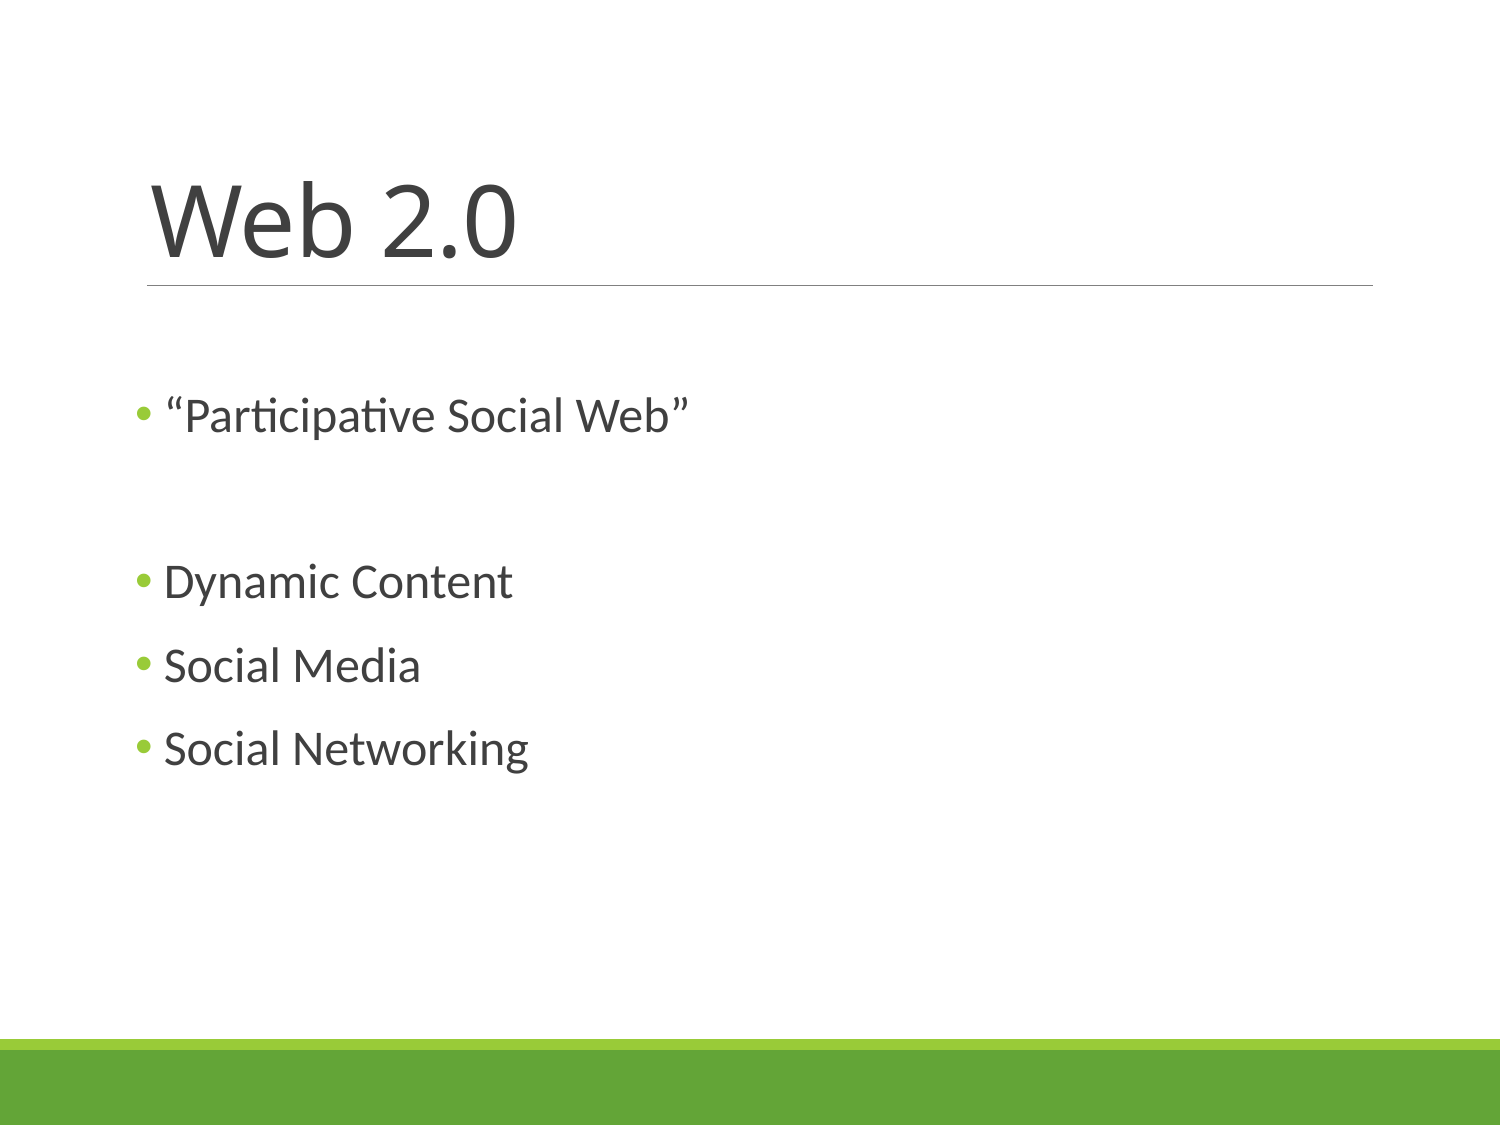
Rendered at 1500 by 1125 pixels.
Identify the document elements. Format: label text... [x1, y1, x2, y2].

list “Participative Social Web” Dynamic Content Social Media Social Networking [135, 302, 1373, 963]
title Web 2.0 [135, 47, 1373, 285]
